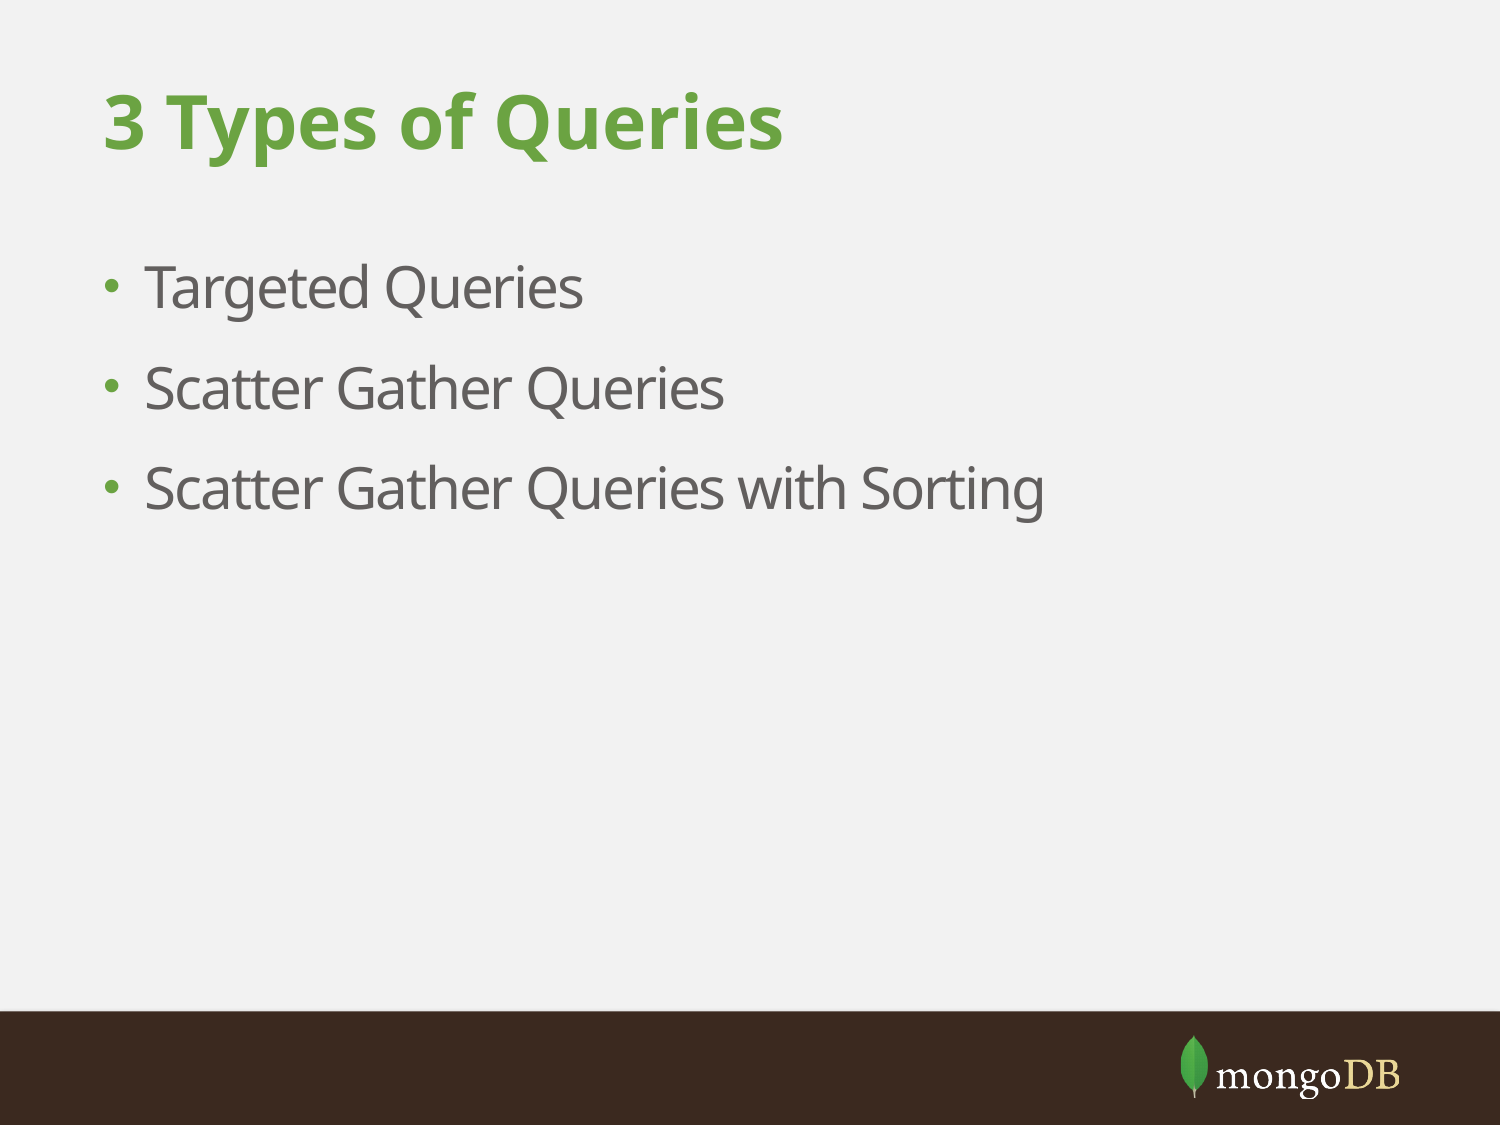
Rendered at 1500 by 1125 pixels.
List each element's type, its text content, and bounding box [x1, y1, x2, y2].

title 3 Types of Queries [103, 55, 1399, 195]
list Targeted Queries Scatter Gather Queries Scatter Gather Queries with Sorting [103, 246, 1399, 964]
